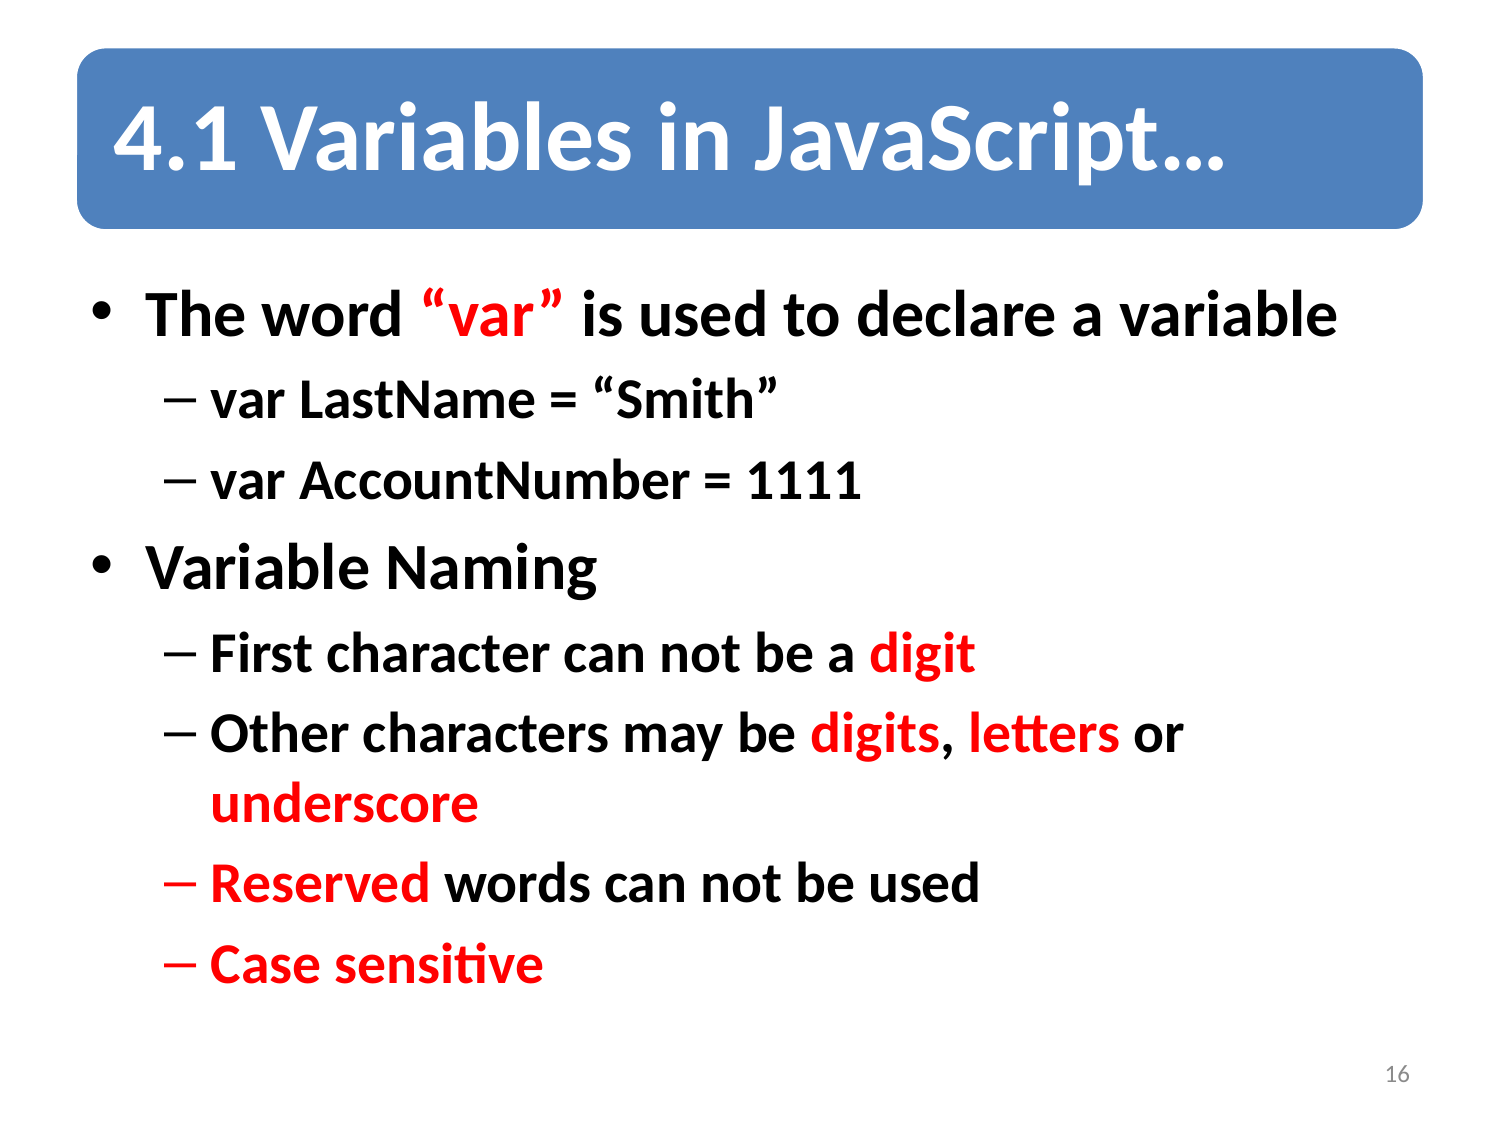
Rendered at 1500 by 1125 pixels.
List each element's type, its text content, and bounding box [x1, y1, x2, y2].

list The word “var” is used to declare a variable var LastName = “Smith” var AccountNumber = 1111 Variable Naming First character can not be a digit Other characters may be digits, letters or underscore Reserved words can not be used Case sensitive [75, 262, 1425, 1005]
slide_number 16 [1074, 1042, 1425, 1103]
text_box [74, 44, 1426, 233]
